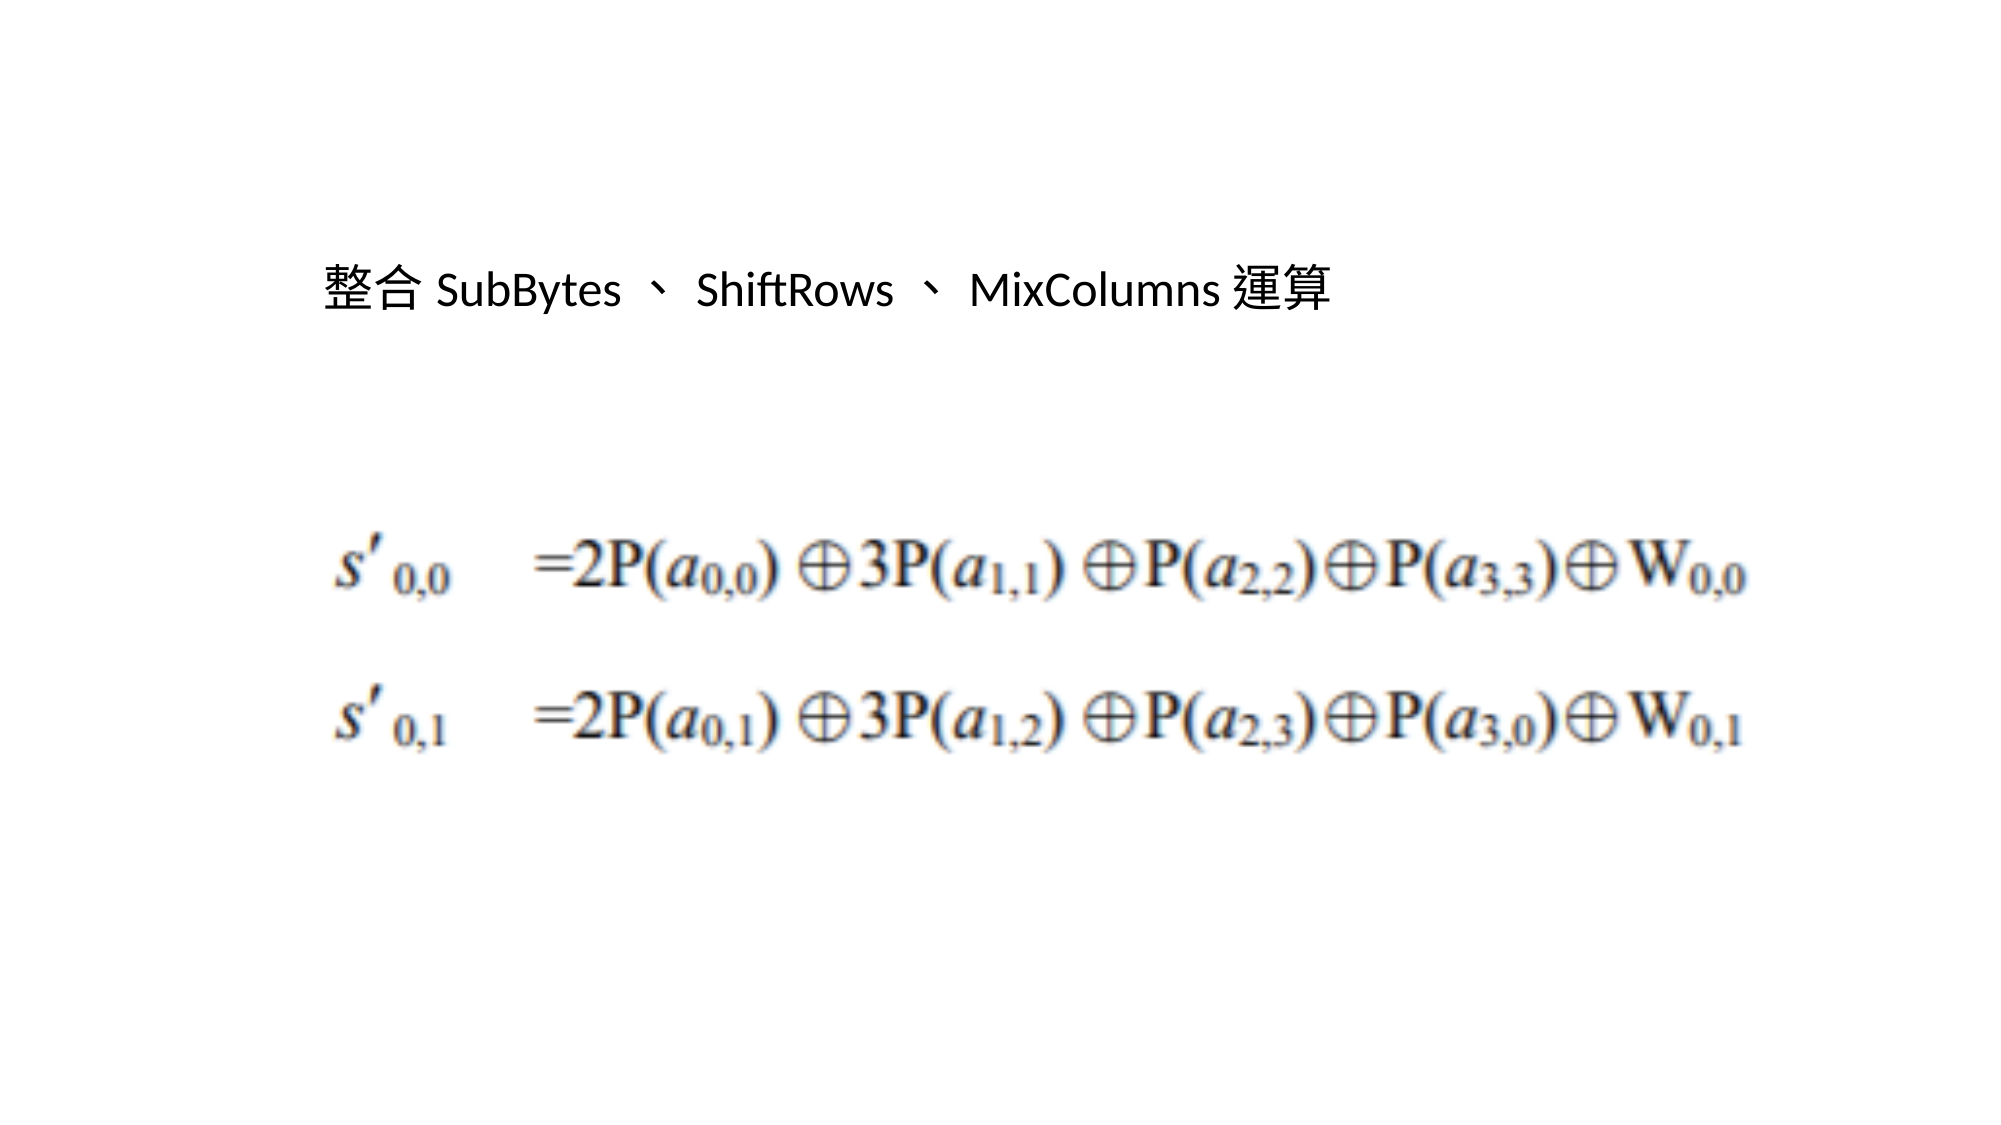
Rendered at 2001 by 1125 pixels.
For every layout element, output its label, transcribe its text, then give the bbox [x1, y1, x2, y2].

picture [309, 510, 1809, 784]
text_box 整合SubBytes、ShiftRows、MixColumns運算 [309, 248, 1875, 324]
